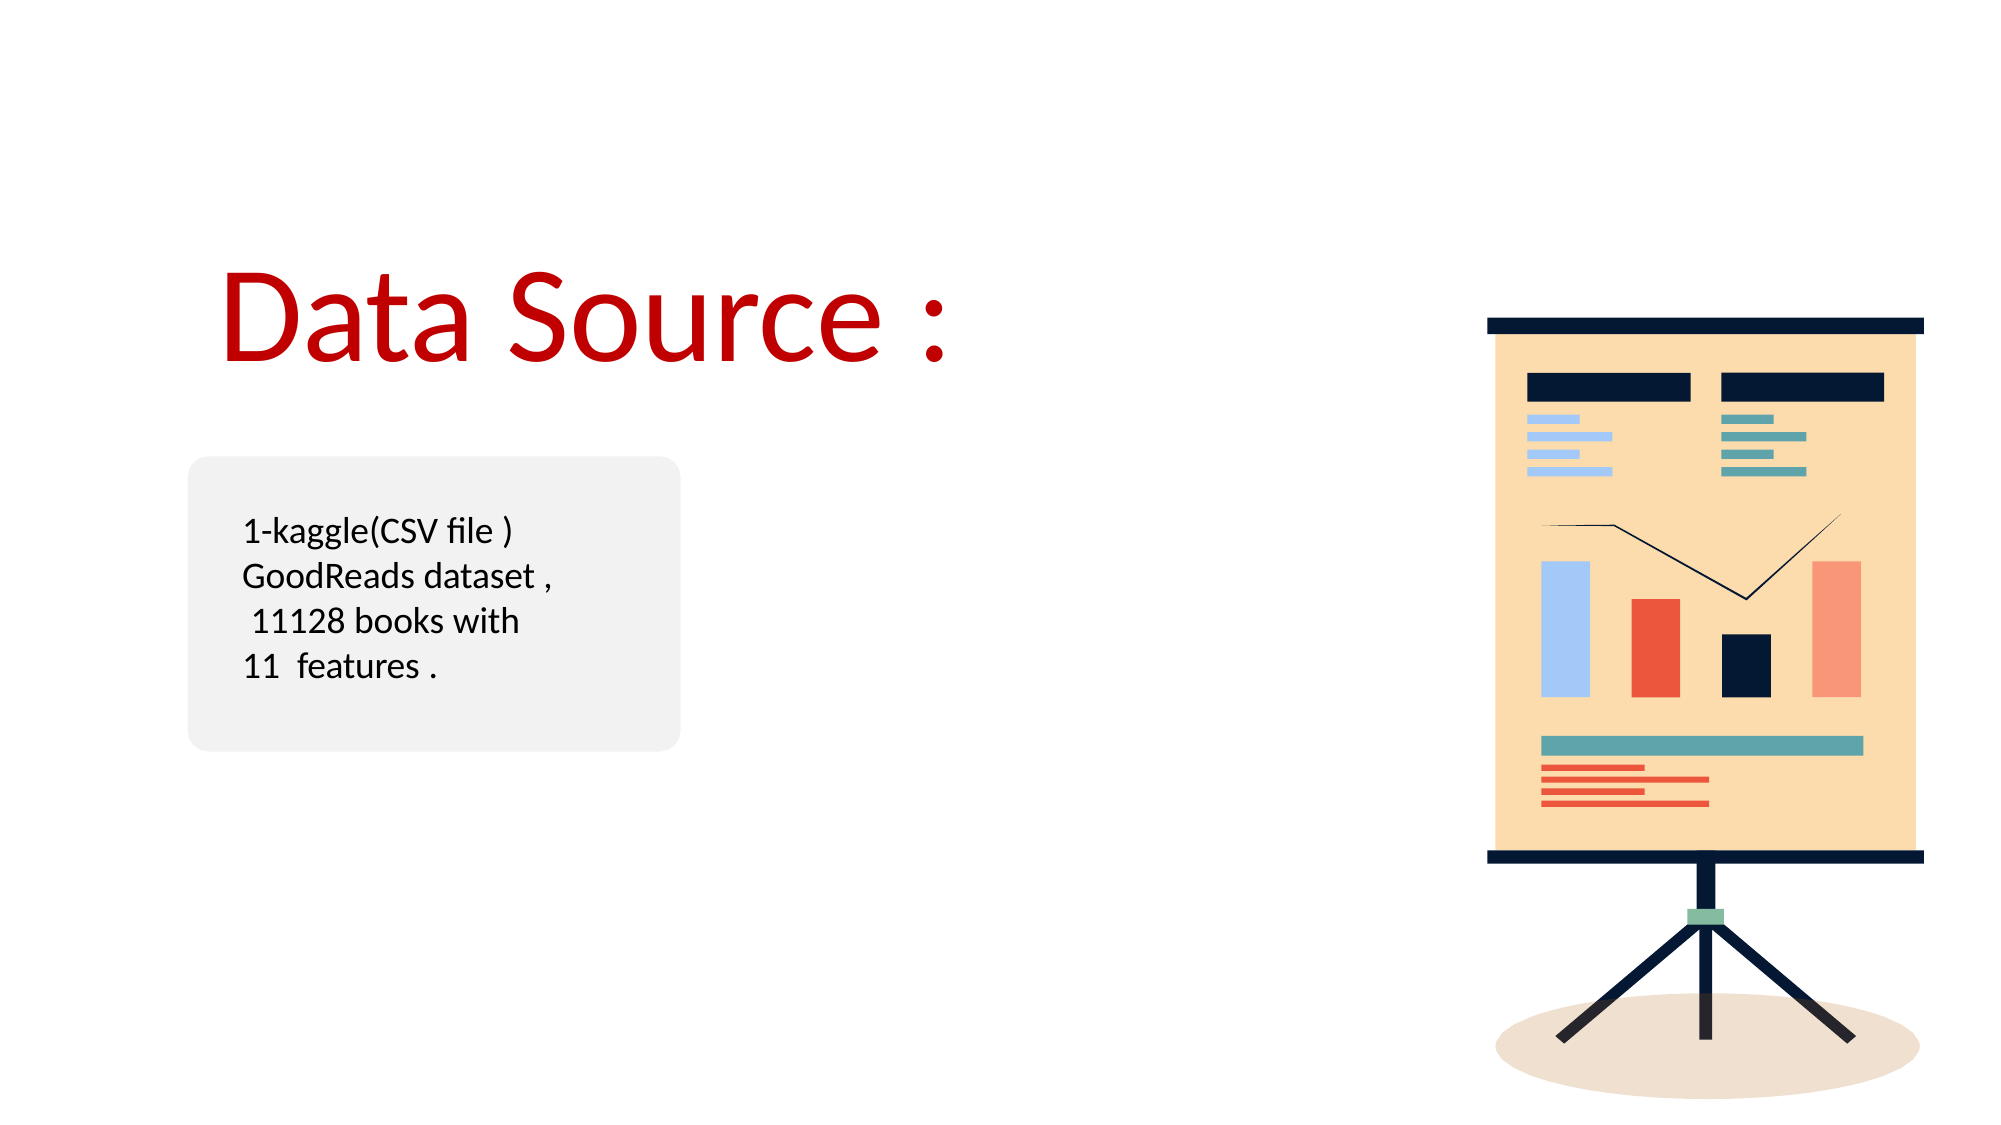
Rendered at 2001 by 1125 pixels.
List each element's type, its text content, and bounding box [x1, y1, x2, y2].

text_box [1487, 317, 1925, 1100]
text_box 1-kaggle(CSV file ) GoodReads dataset , 11128 books with 11 features . [240, 504, 562, 687]
title Data Source : [216, 222, 960, 413]
text_box [187, 456, 681, 752]
